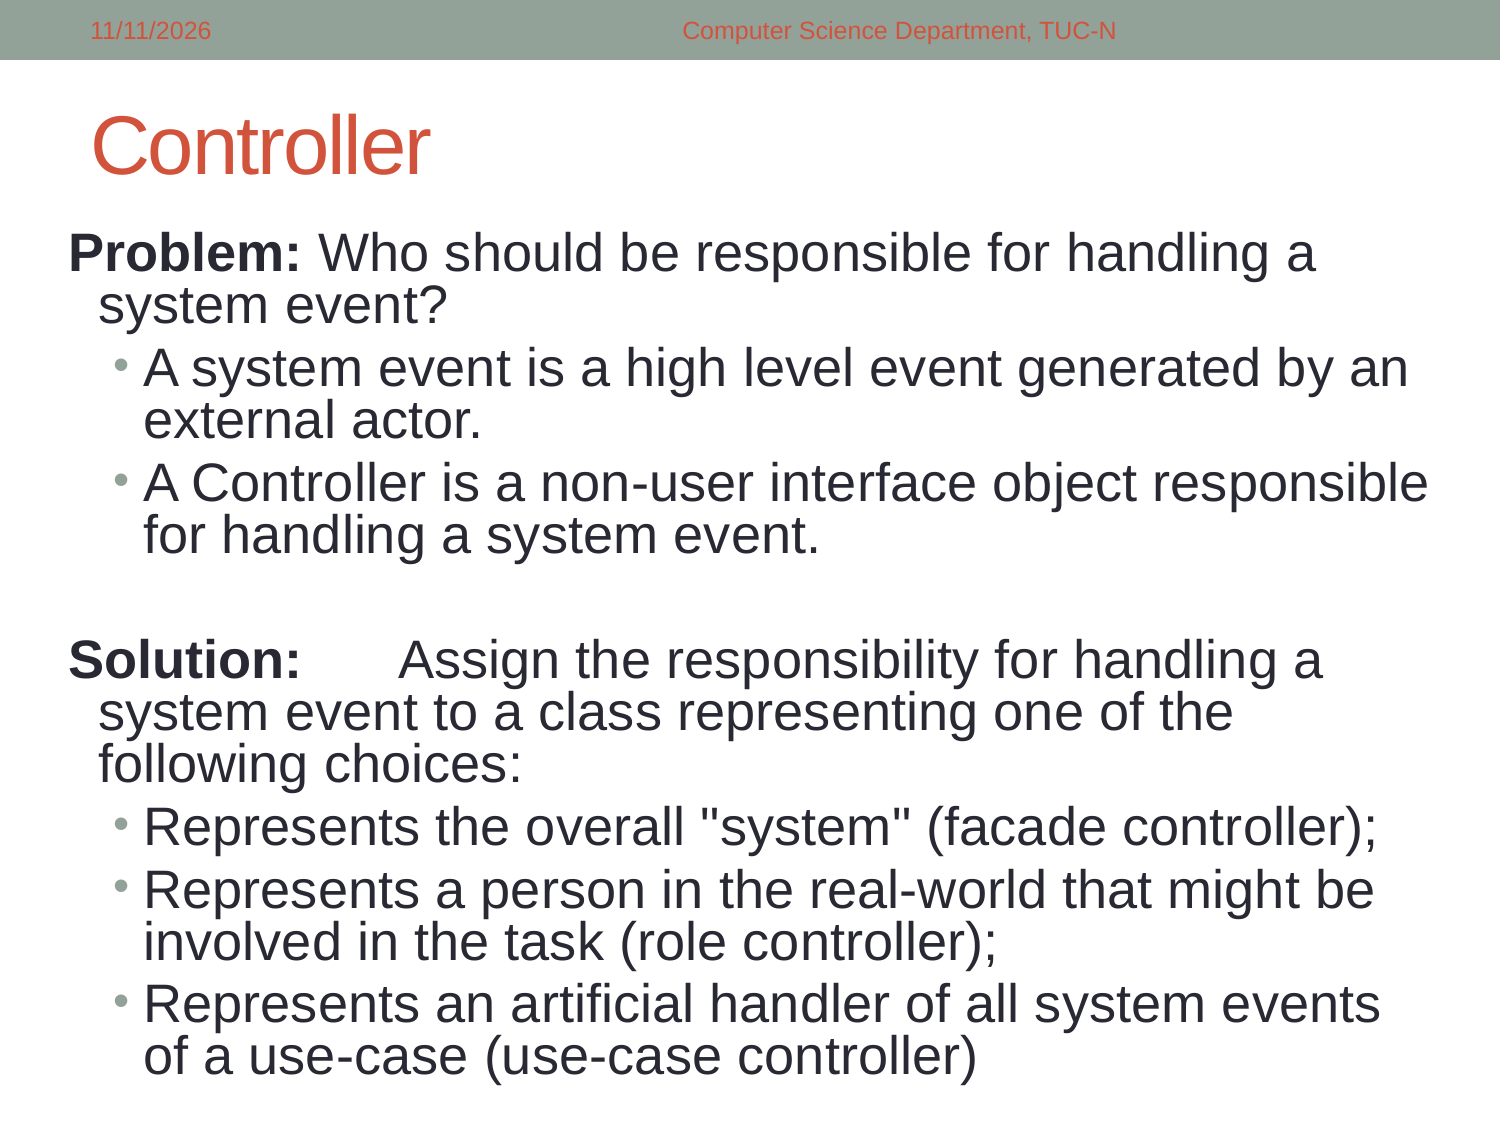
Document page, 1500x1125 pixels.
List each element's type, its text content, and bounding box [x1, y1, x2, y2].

title Controller [75, 60, 1425, 222]
footer Computer Science Department, TUC-N [562, 3, 1238, 57]
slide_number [75, 3, 550, 57]
list Problem: Who should be responsible for handling a system event? A system event is a high level event generated by an external actor. A Controller is a non-user interface object responsible for handling a system event. Solution: Assign the responsibility for handling a system event to a class representing one of the following choices: Represents the overall "system" (facade controller); Represents a person in the real-world that might be involved in the task (role controller); Represents an artificial handler of all system events of a use-case (use-case controller) [53, 222, 1459, 1043]
